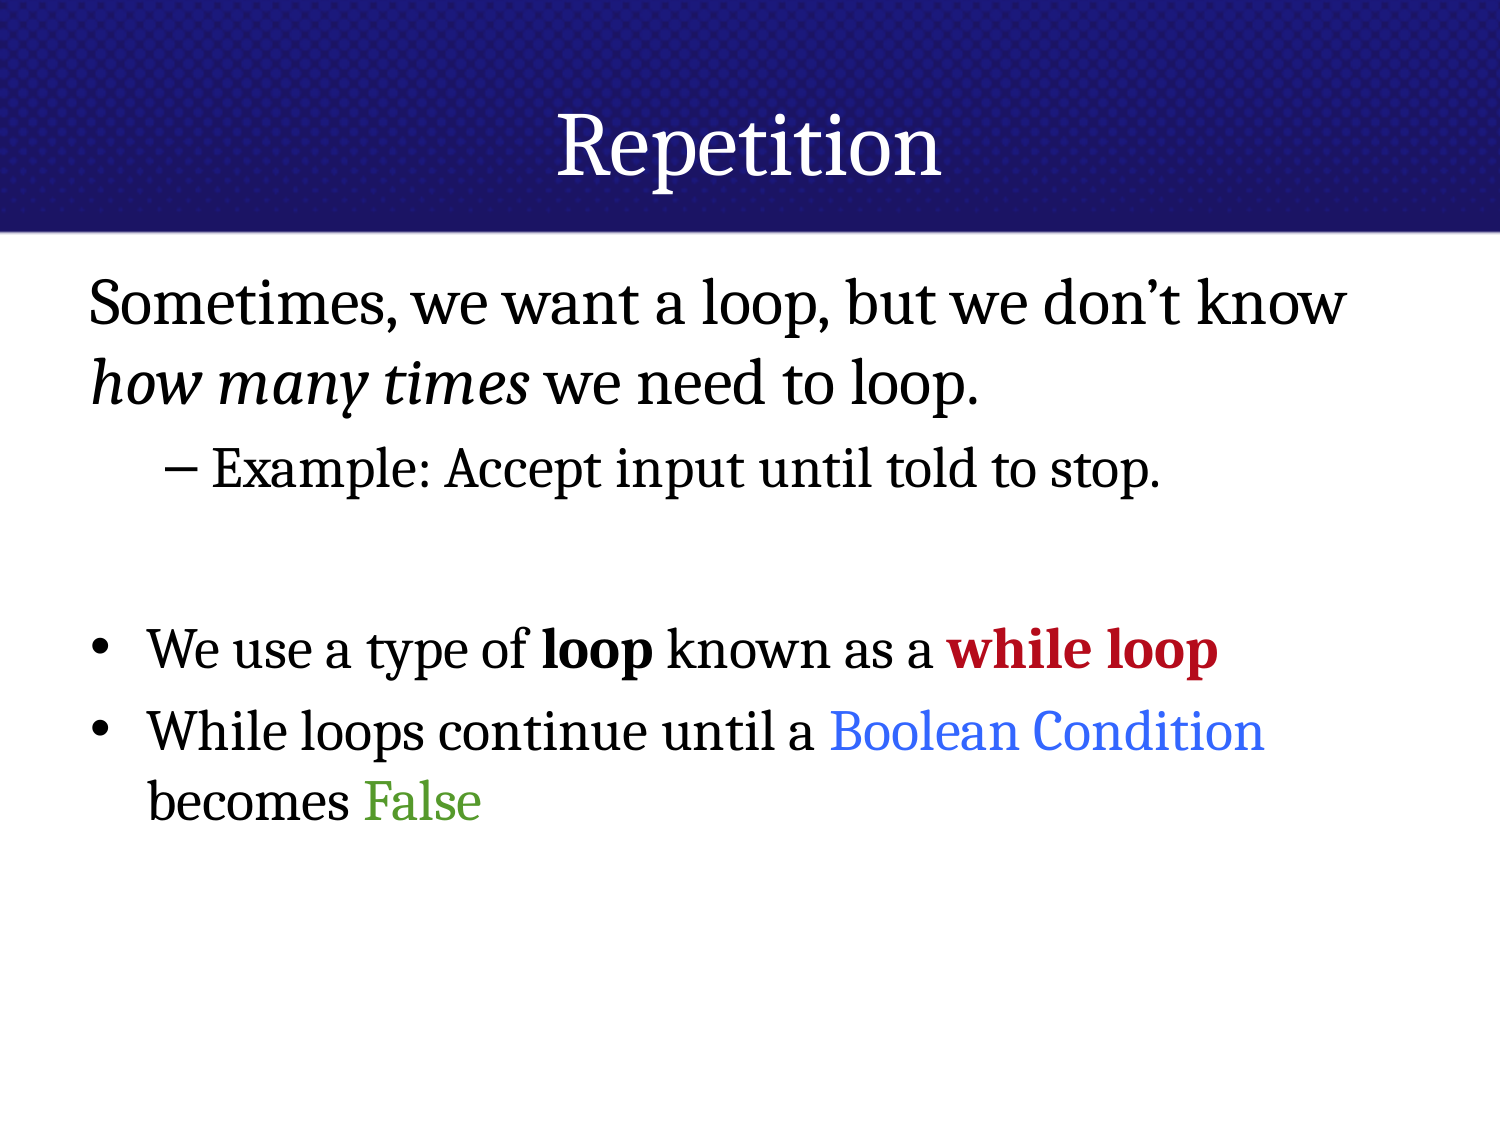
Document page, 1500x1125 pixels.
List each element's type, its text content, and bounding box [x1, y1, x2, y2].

title Repetition [75, 45, 1425, 233]
picture [0, 0, 1500, 1125]
list Sometimes, we want a loop, but we don’t know how many times we need to loop. Example: Accept input until told to stop. We use a type of loop known as a while loop While loops continue until a Boolean Condition becomes False [75, 249, 1425, 1050]
